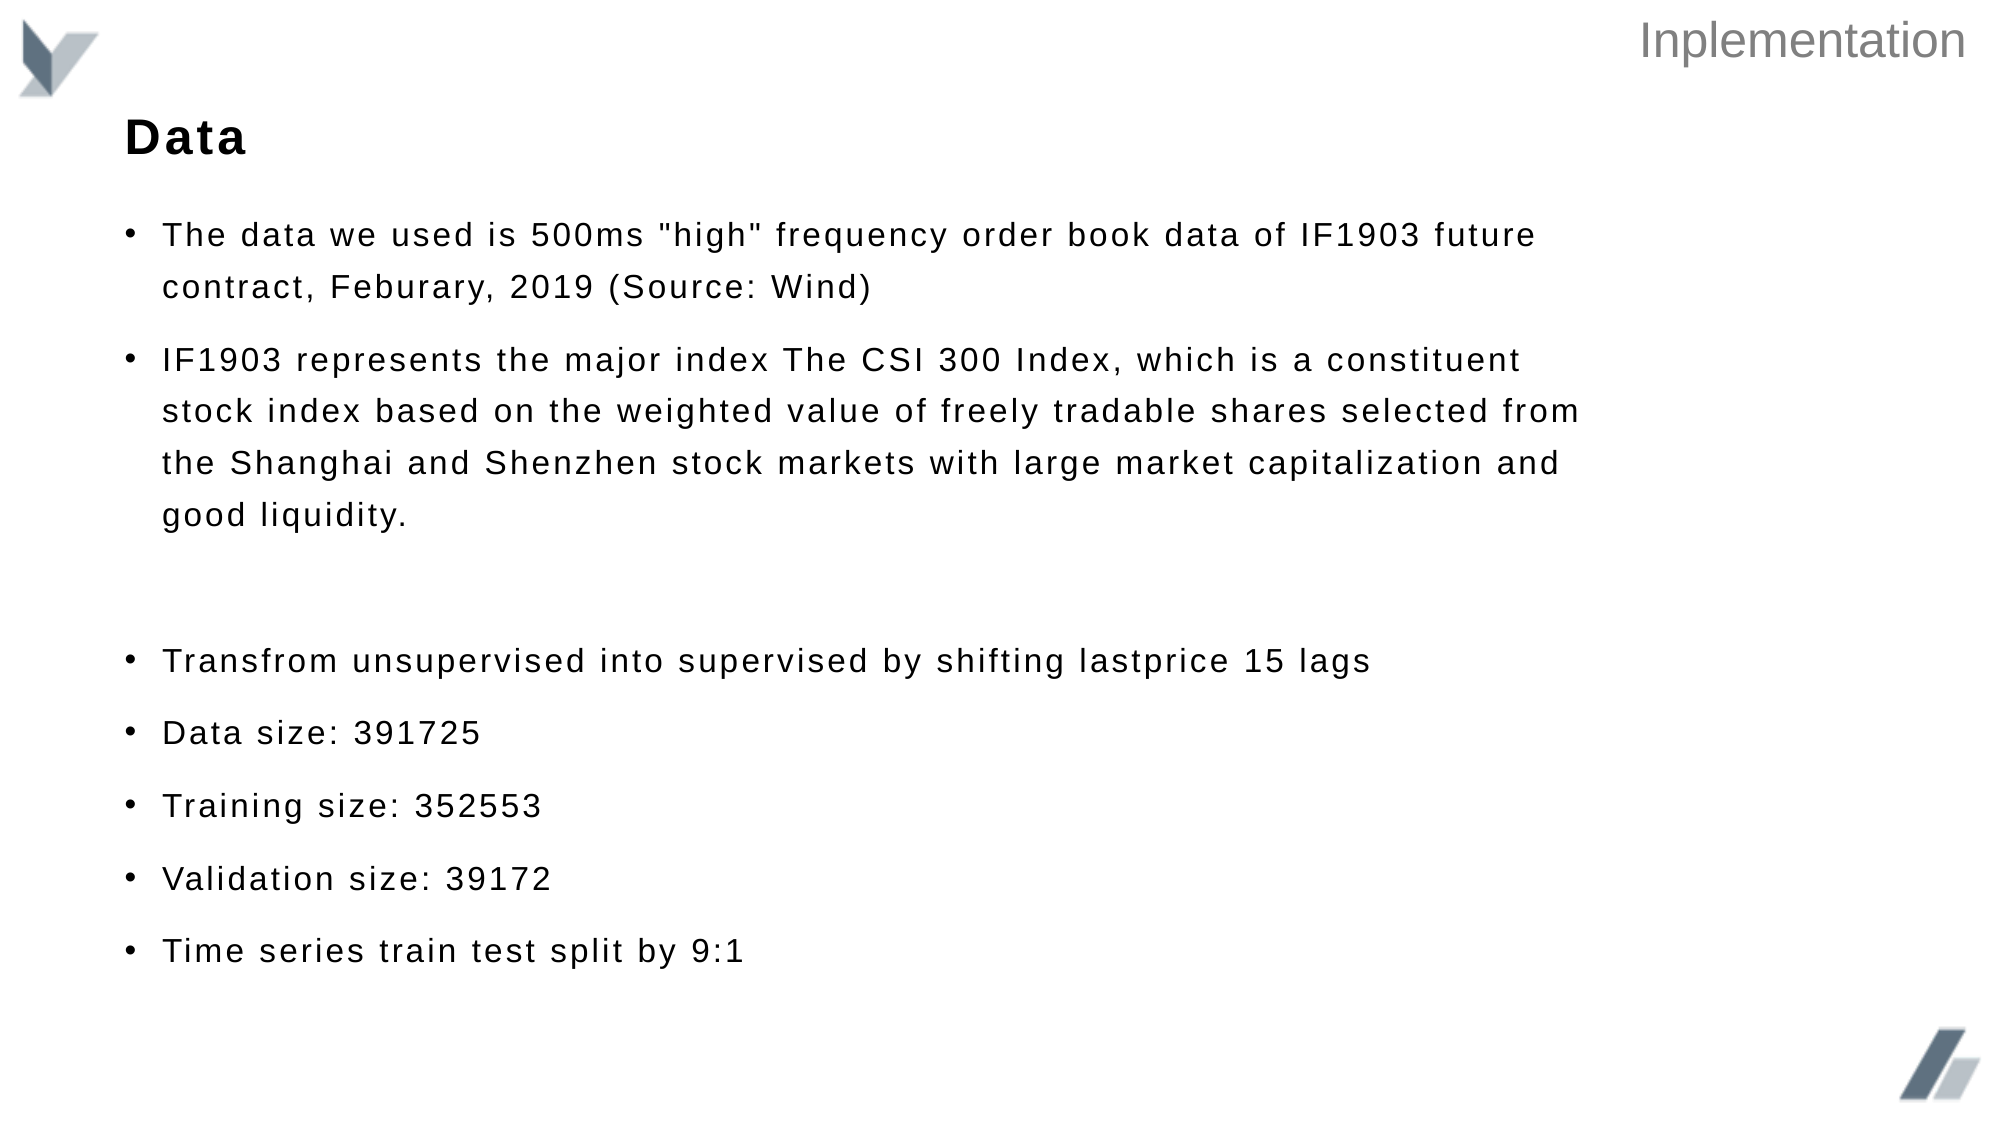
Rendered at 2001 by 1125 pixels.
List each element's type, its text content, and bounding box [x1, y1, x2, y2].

title Data [109, 98, 1891, 171]
list The data we used is 500ms "high" frequency order book data of IF1903 future contract, Feburary, 2019 (Source: Wind) IF1903 represents the major index The CSI 300 Index, which is a constituent stock index based on the weighted value of freely tradable shares selected from the Shanghai and Shenzhen stock markets with large market capitalization and good liquidity. Transfrom unsupervised into supervised by shifting lastprice 15 lags Data size: 391725 Training size: 352553 Validation size: 39172 Time series train test split by 9:1 [109, 193, 1625, 1057]
picture [0, 0, 119, 118]
text_box [127, 607, 1513, 864]
picture [1881, 1006, 2000, 1125]
text_box Inplementation [1624, 0, 2000, 75]
